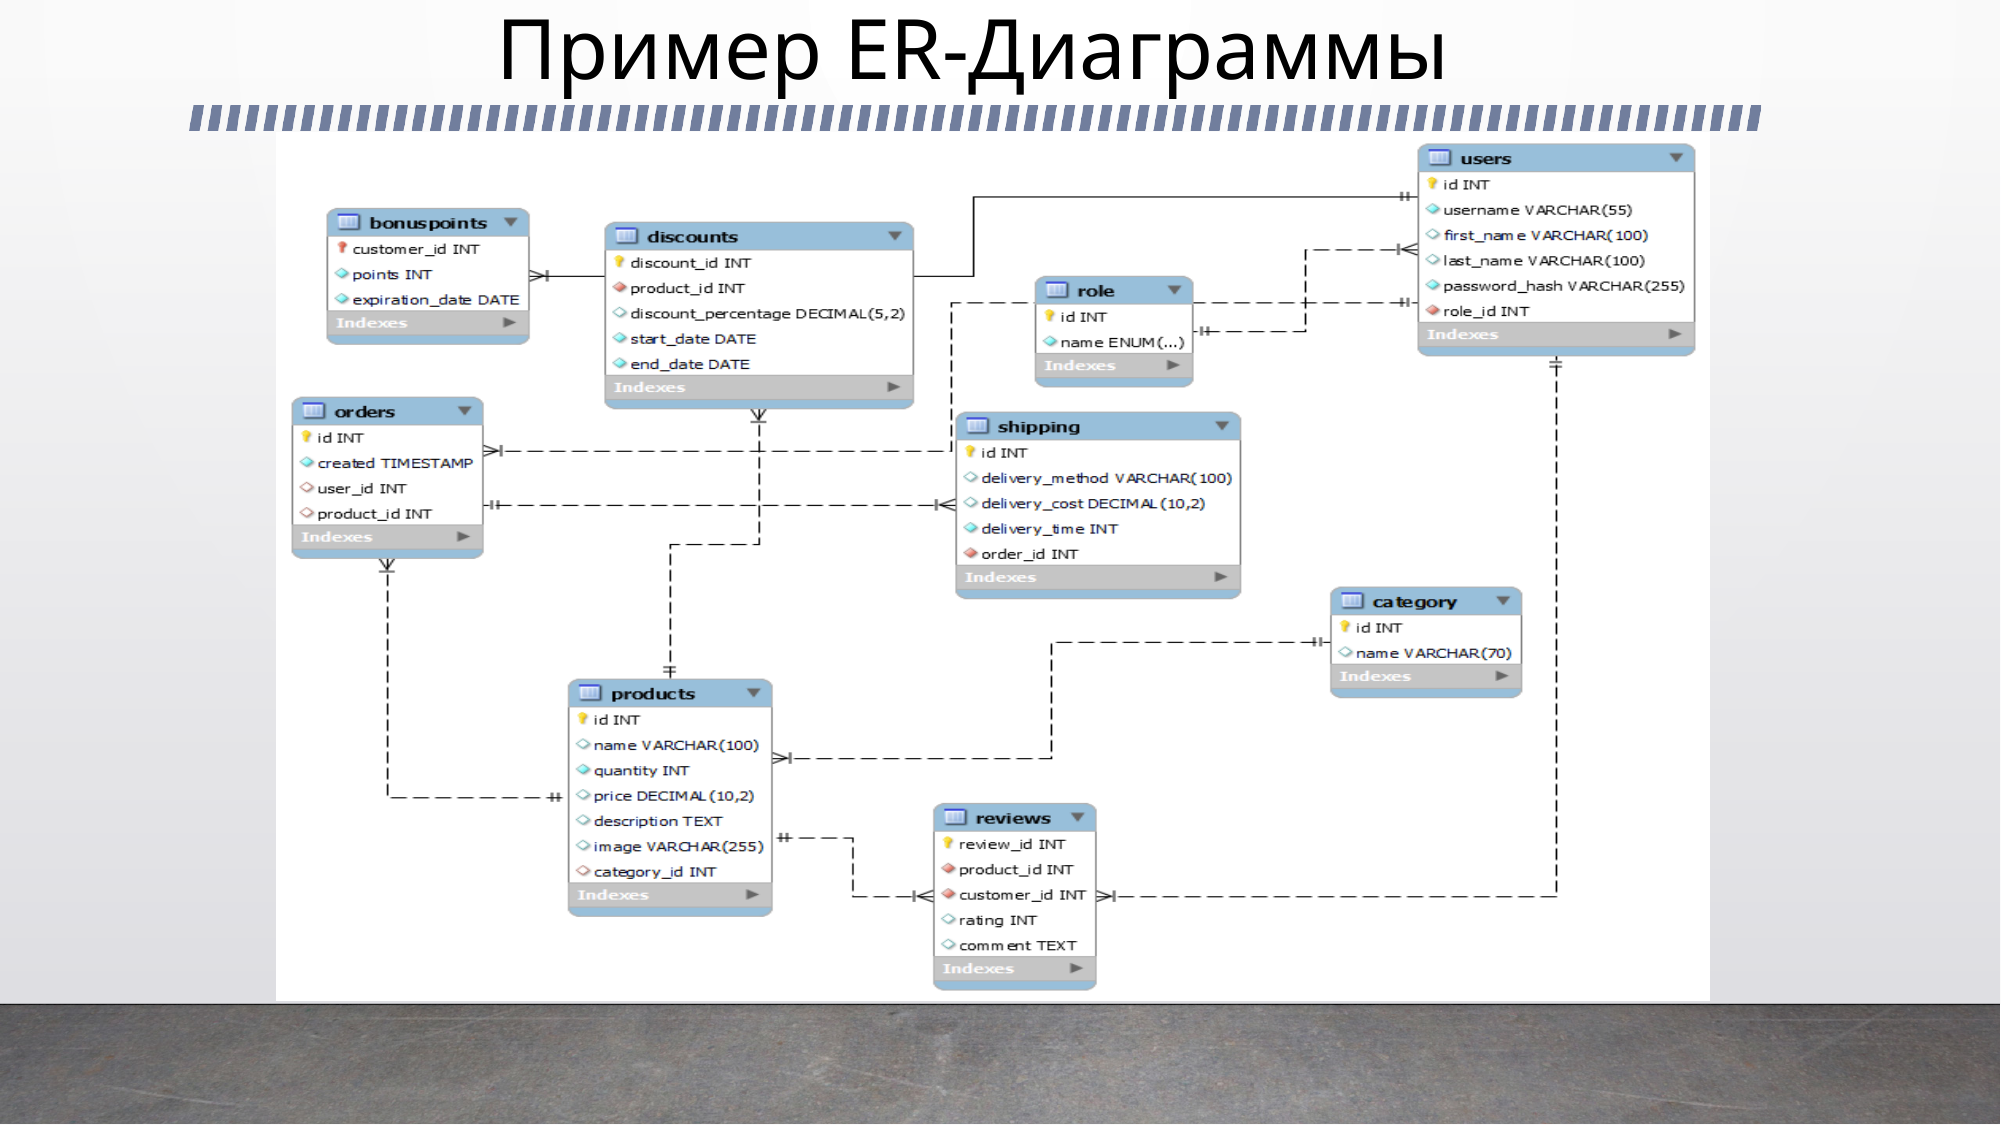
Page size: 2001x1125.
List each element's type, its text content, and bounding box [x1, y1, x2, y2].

picture [276, 132, 1710, 1001]
picture [0, 1004, 2000, 1124]
title Пример ER-Диаграммы [185, 0, 1761, 173]
